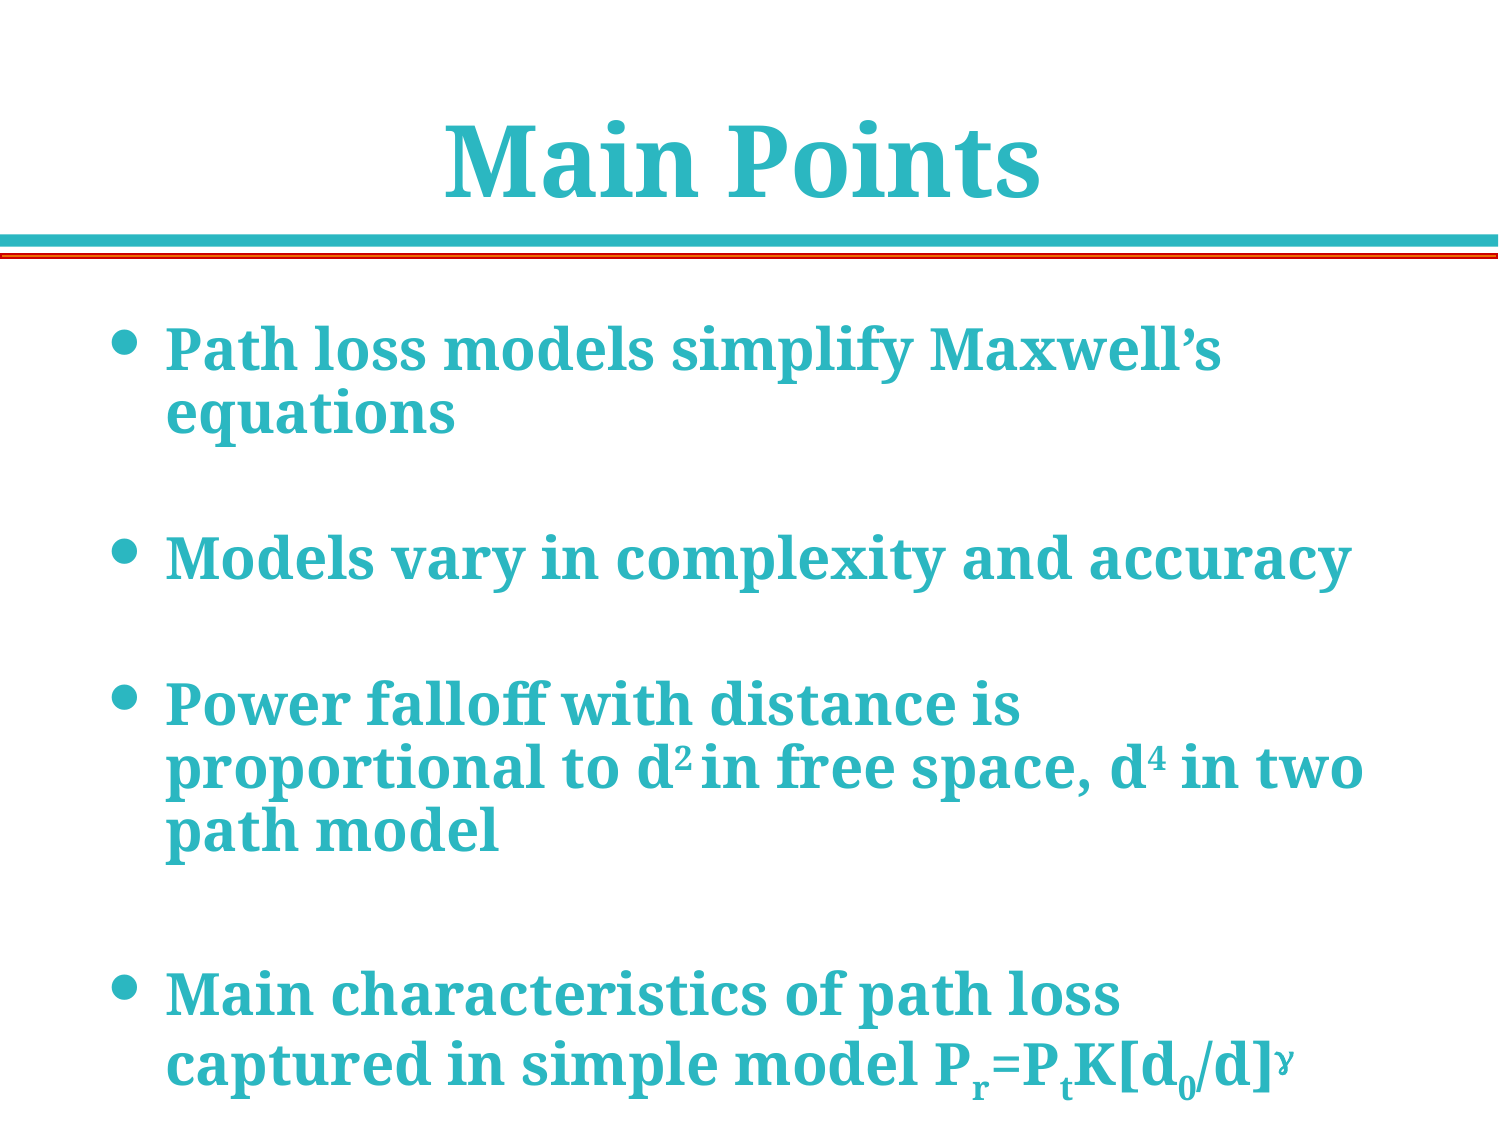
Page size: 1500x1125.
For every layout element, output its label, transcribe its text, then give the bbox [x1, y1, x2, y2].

title Main Points [99, 37, 1388, 225]
list Path loss models simplify Maxwell’s equations Models vary in complexity and accuracy Power falloff with distance is proportional to d2 in free space, d4 in two path model Main characteristics of path loss captured in simple model Pr=PtK[d0/d]g Empirical models used in simulations Low accuracy (15-20 dB std) Capture phenomena missing from formulas Can be awkward to use in analysis [93, 240, 1382, 1097]
